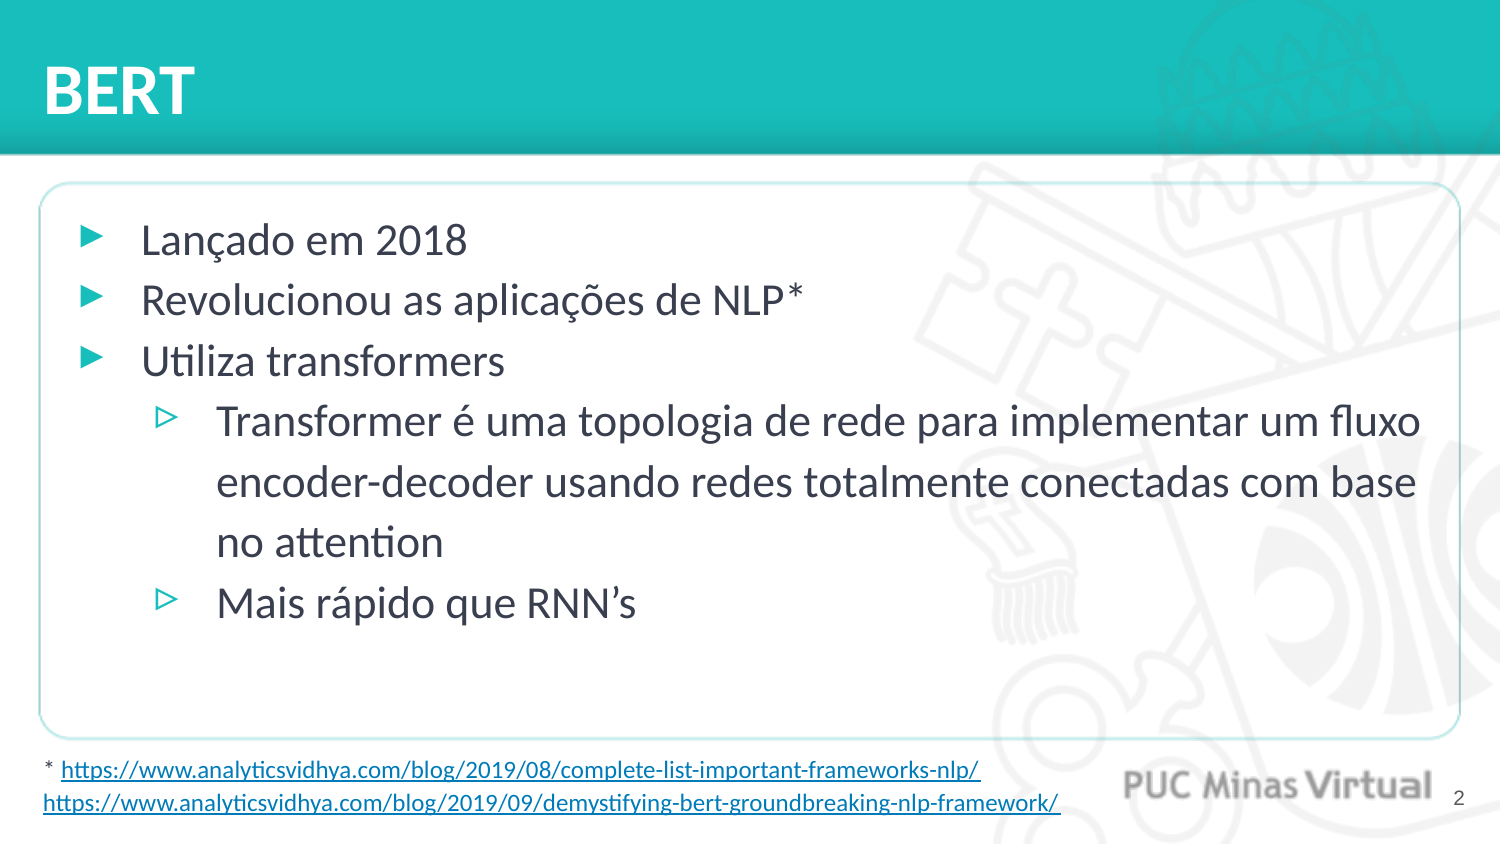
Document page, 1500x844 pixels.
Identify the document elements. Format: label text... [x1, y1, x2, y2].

text_box * https://www.analyticsvidhya.com/blog/2019/08/complete-list-important-frameworks-nlp/ https://www.analyticsvidhya.com/blog/2019/09/demystifying-bert-groundbreaking-nlp-framework/ [27, 735, 1246, 832]
list Lançado em 2018 Revolucionou as aplicações de NLP* Utiliza transformers Transformer é uma topologia de rede para implementar um fluxo encoder-decoder usando redes totalmente conectadas com base no attention Mais rápido que RNN’s [51, 189, 1449, 688]
title BERT [28, 7, 1073, 163]
picture [0, 0, 1500, 844]
slide_number ‹#› [1389, 764, 1480, 830]
